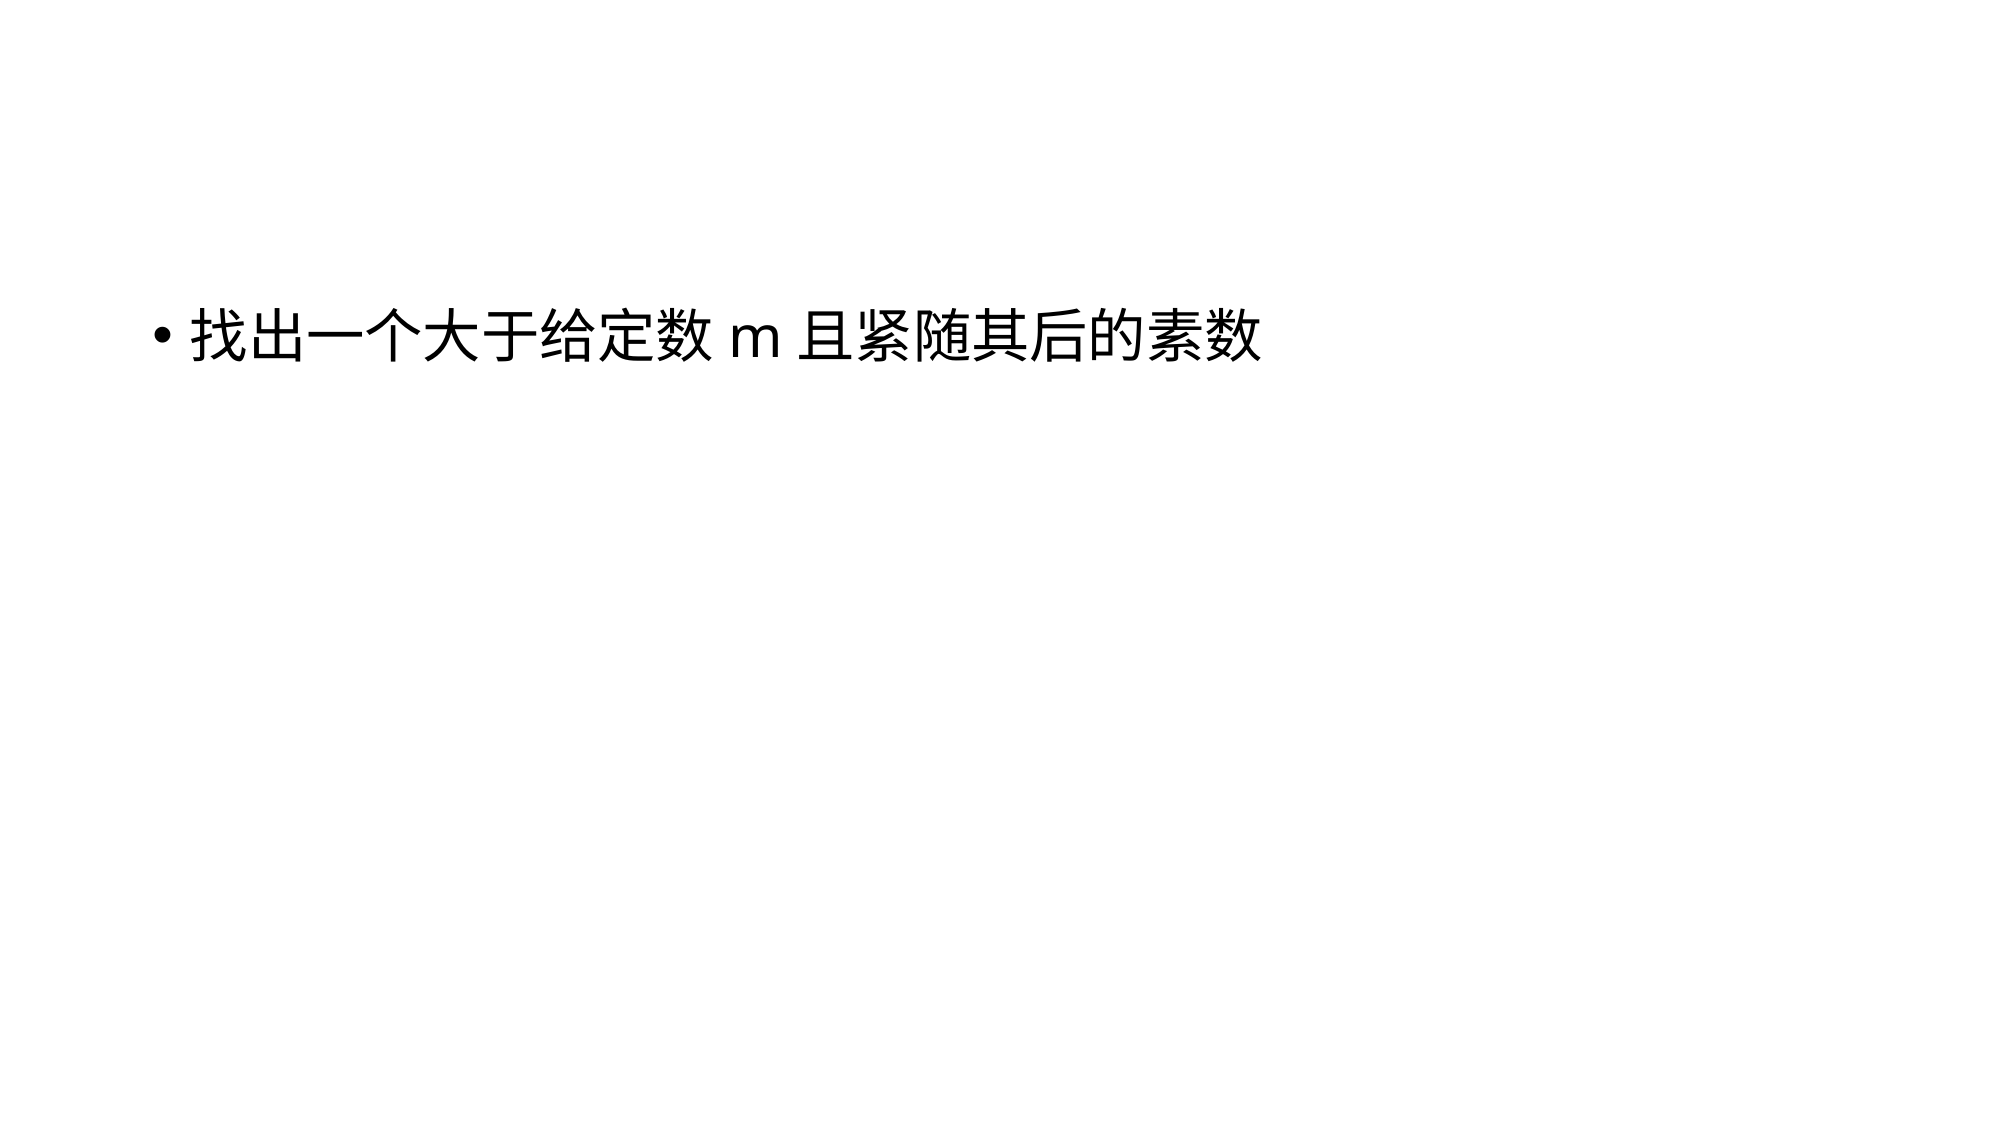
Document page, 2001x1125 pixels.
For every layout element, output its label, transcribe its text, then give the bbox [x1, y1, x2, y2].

list 找出一个大于给定数m且紧随其后的素数 [137, 299, 1863, 1014]
